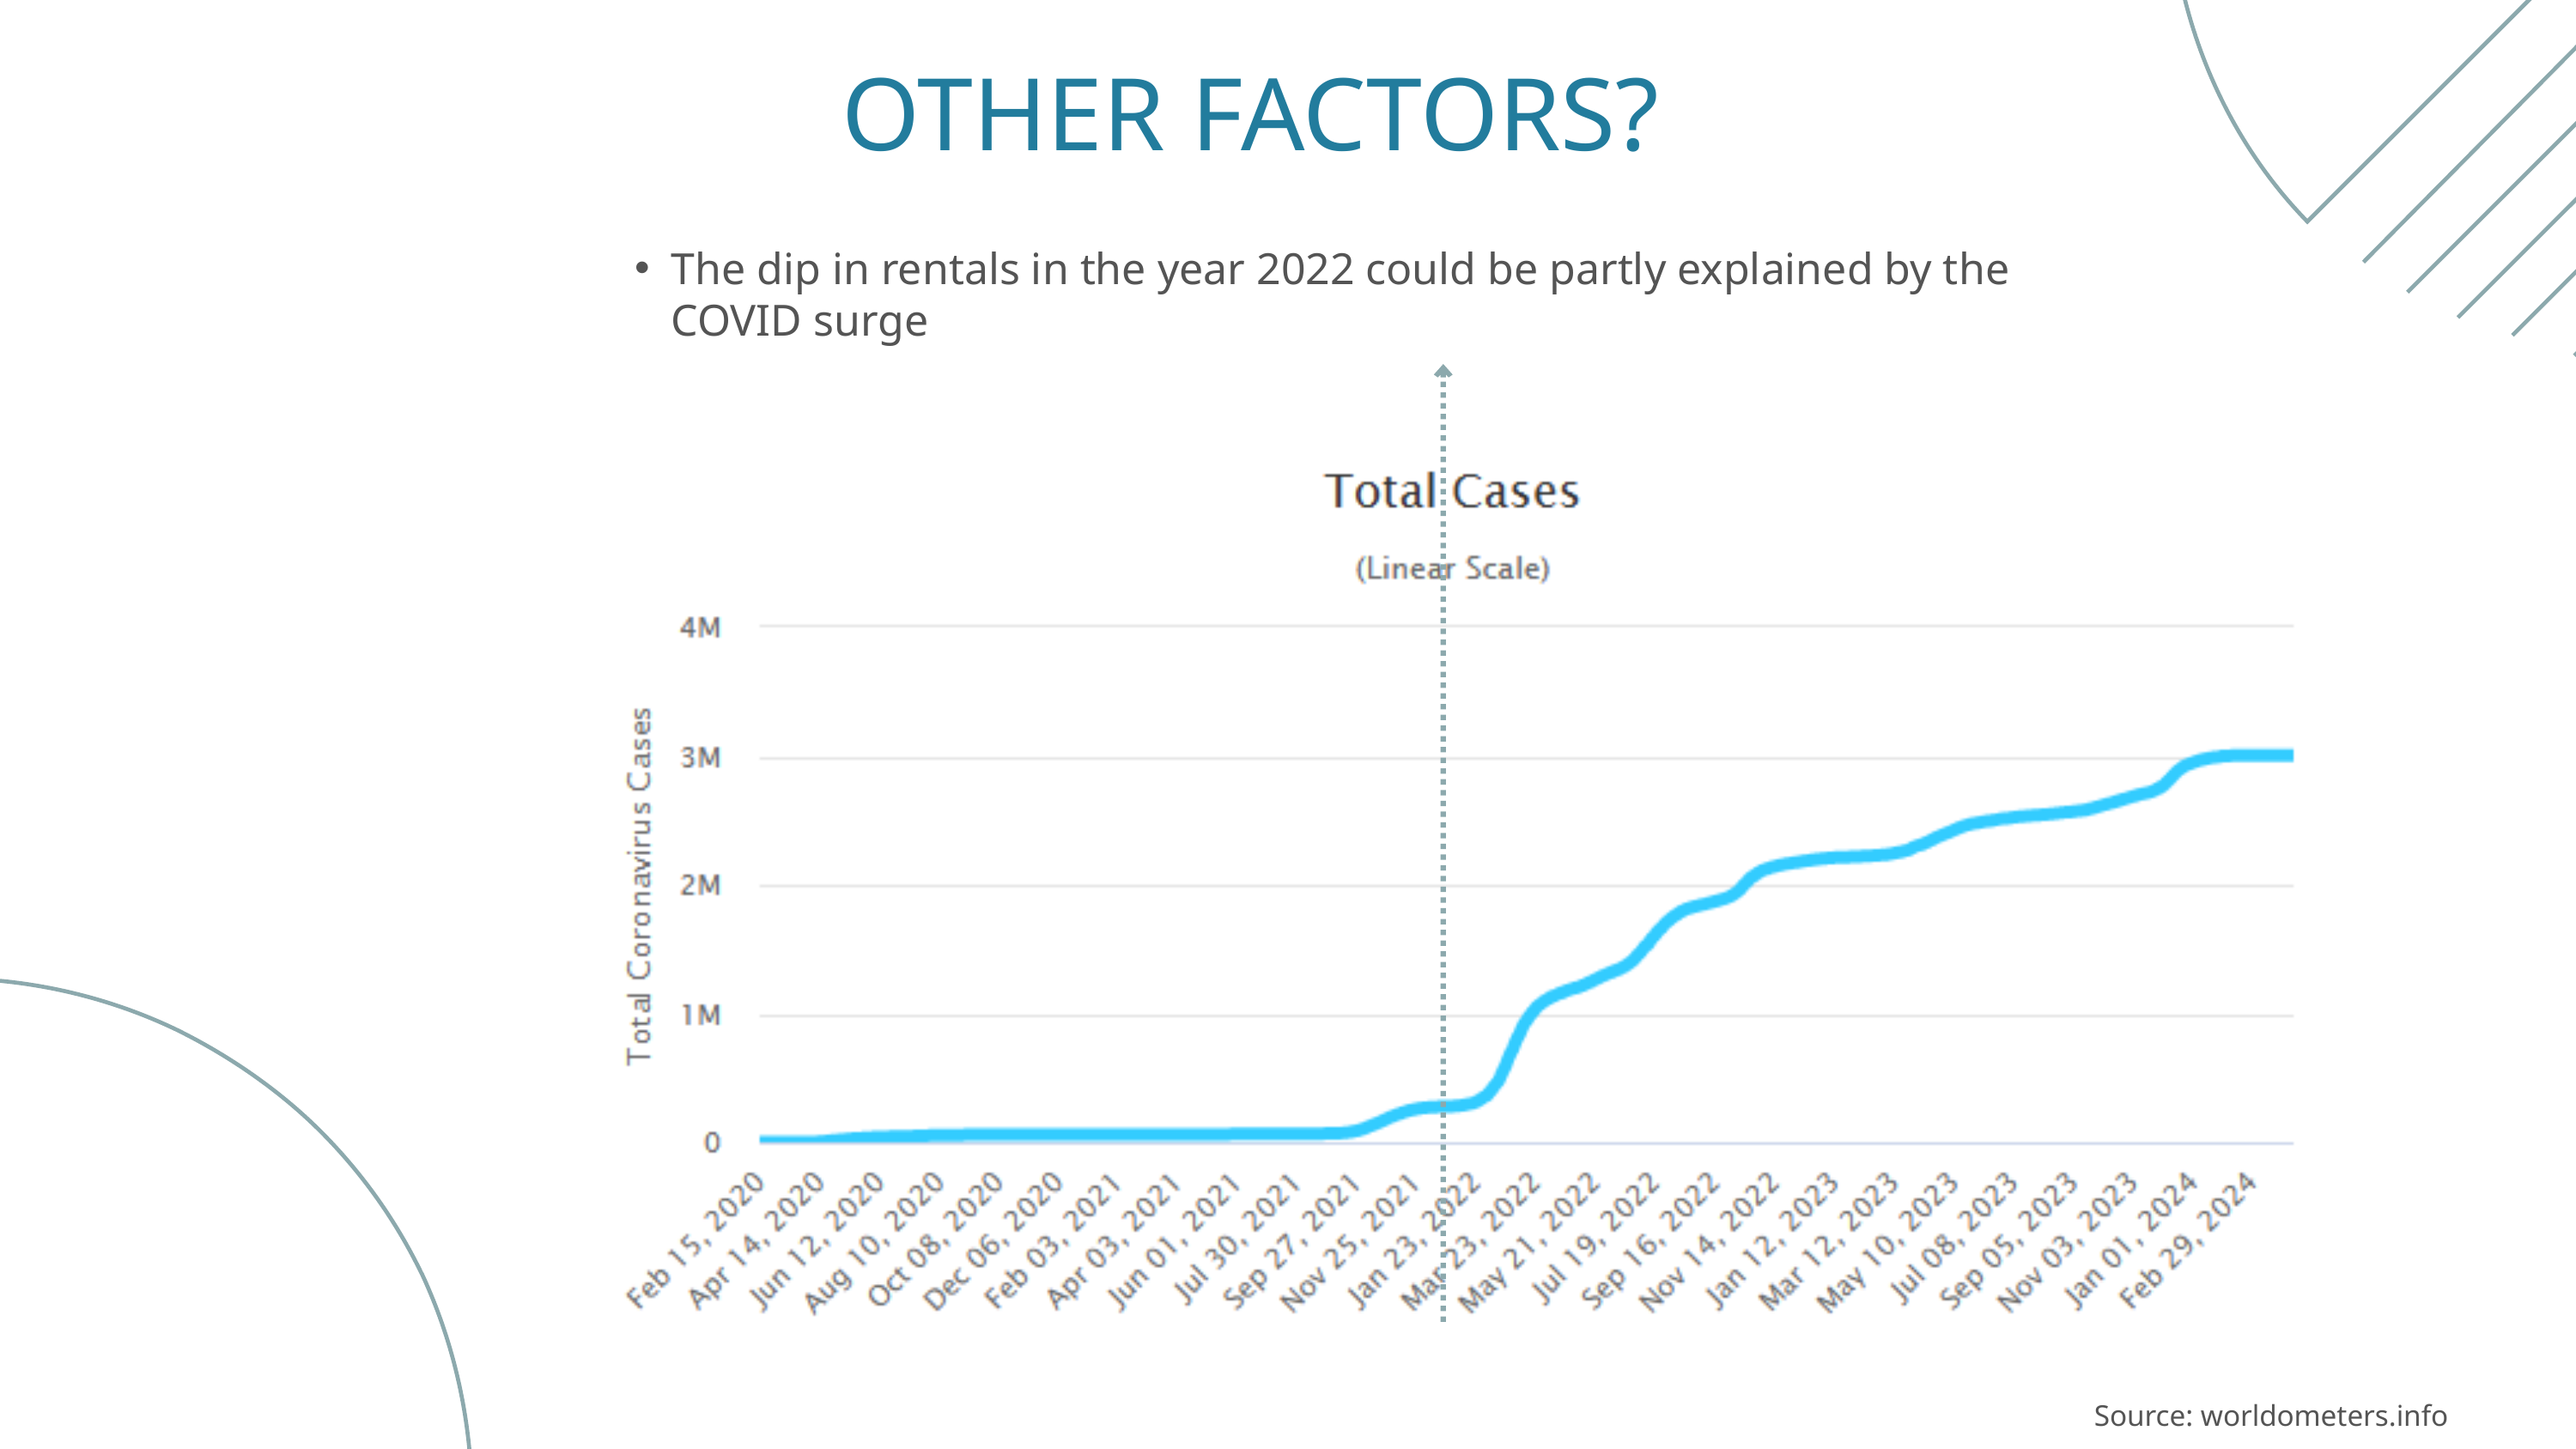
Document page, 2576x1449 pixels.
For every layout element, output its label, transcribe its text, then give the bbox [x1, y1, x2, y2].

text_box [0, 1057, 665, 1449]
text_box The dip in rentals in the year 2022 could be partly explained by the COVID surge [598, 241, 2078, 345]
text_box Source: worldometers.info [2094, 1397, 2458, 1433]
text_box OTHER FACTORS? [841, 70, 1735, 171]
text_box [577, 432, 2305, 1365]
